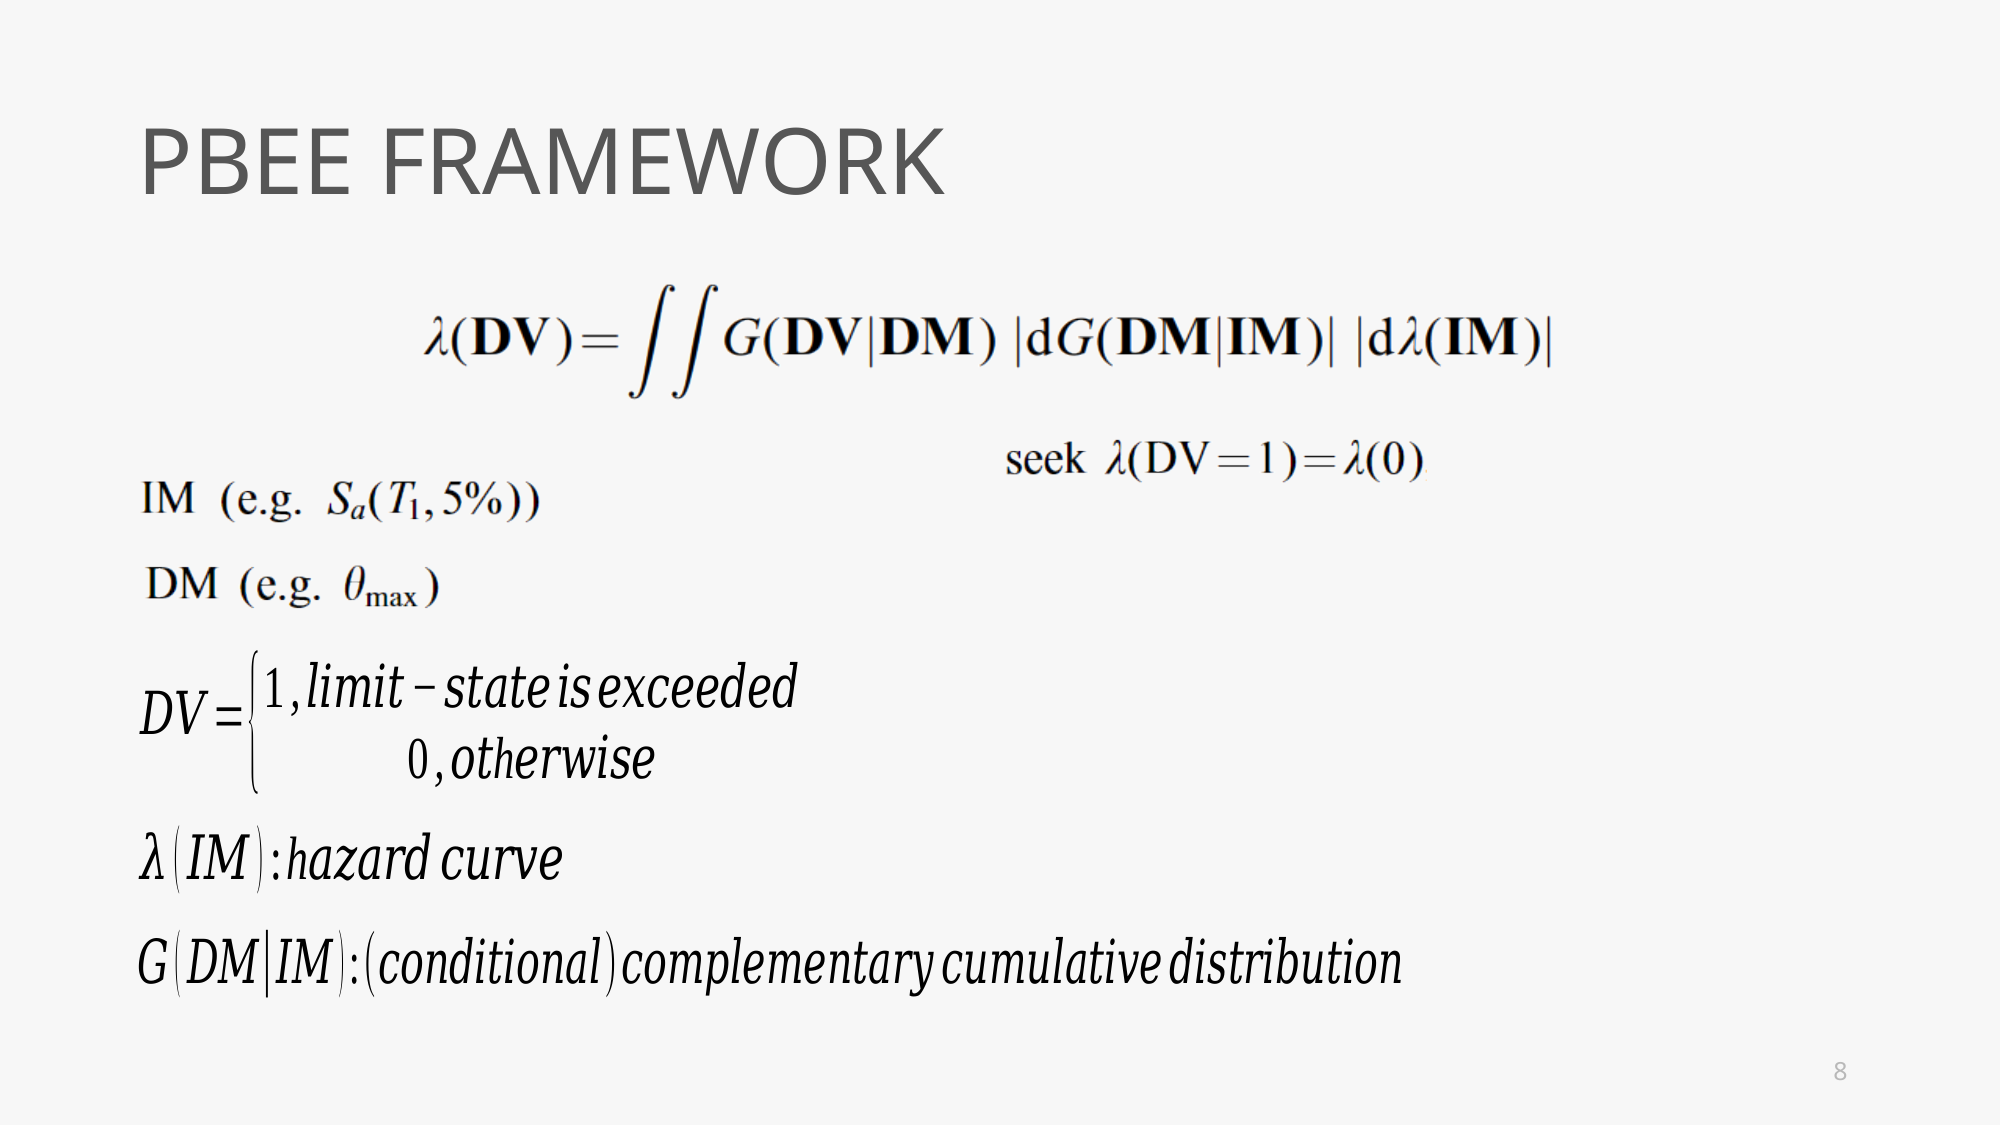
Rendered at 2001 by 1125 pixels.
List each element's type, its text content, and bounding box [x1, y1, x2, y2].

picture [993, 432, 1427, 486]
slide_number 8 [1412, 1042, 1863, 1103]
list PBEE FRAMEWORK [137, 108, 1142, 224]
picture [137, 556, 449, 618]
picture [137, 472, 559, 526]
picture [404, 269, 1584, 420]
